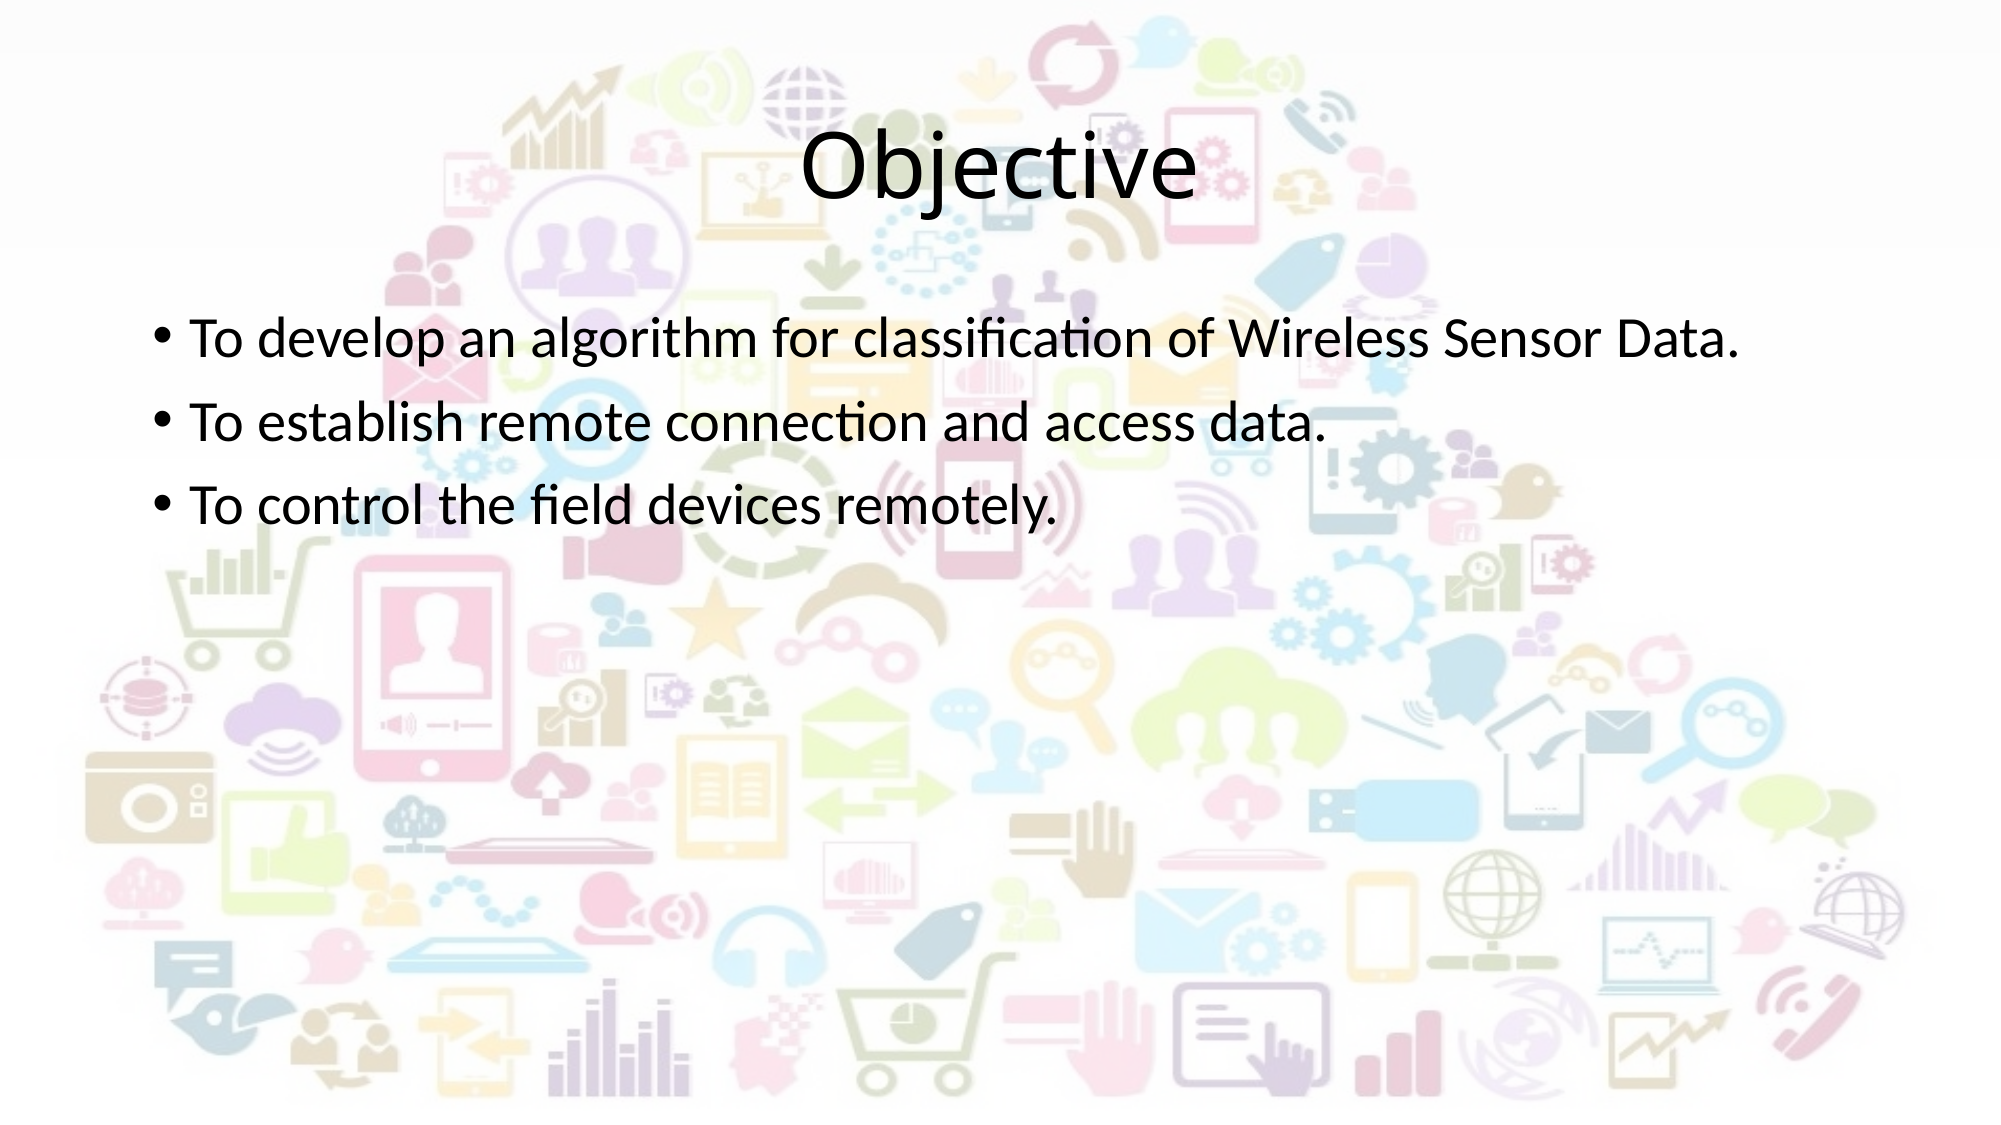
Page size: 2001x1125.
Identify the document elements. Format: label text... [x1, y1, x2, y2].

title Objective [137, 59, 1863, 278]
list To develop an algorithm for classification of Wireless Sensor Data. To establish remote connection and access data. To control the field devices remotely. [137, 299, 1863, 1014]
